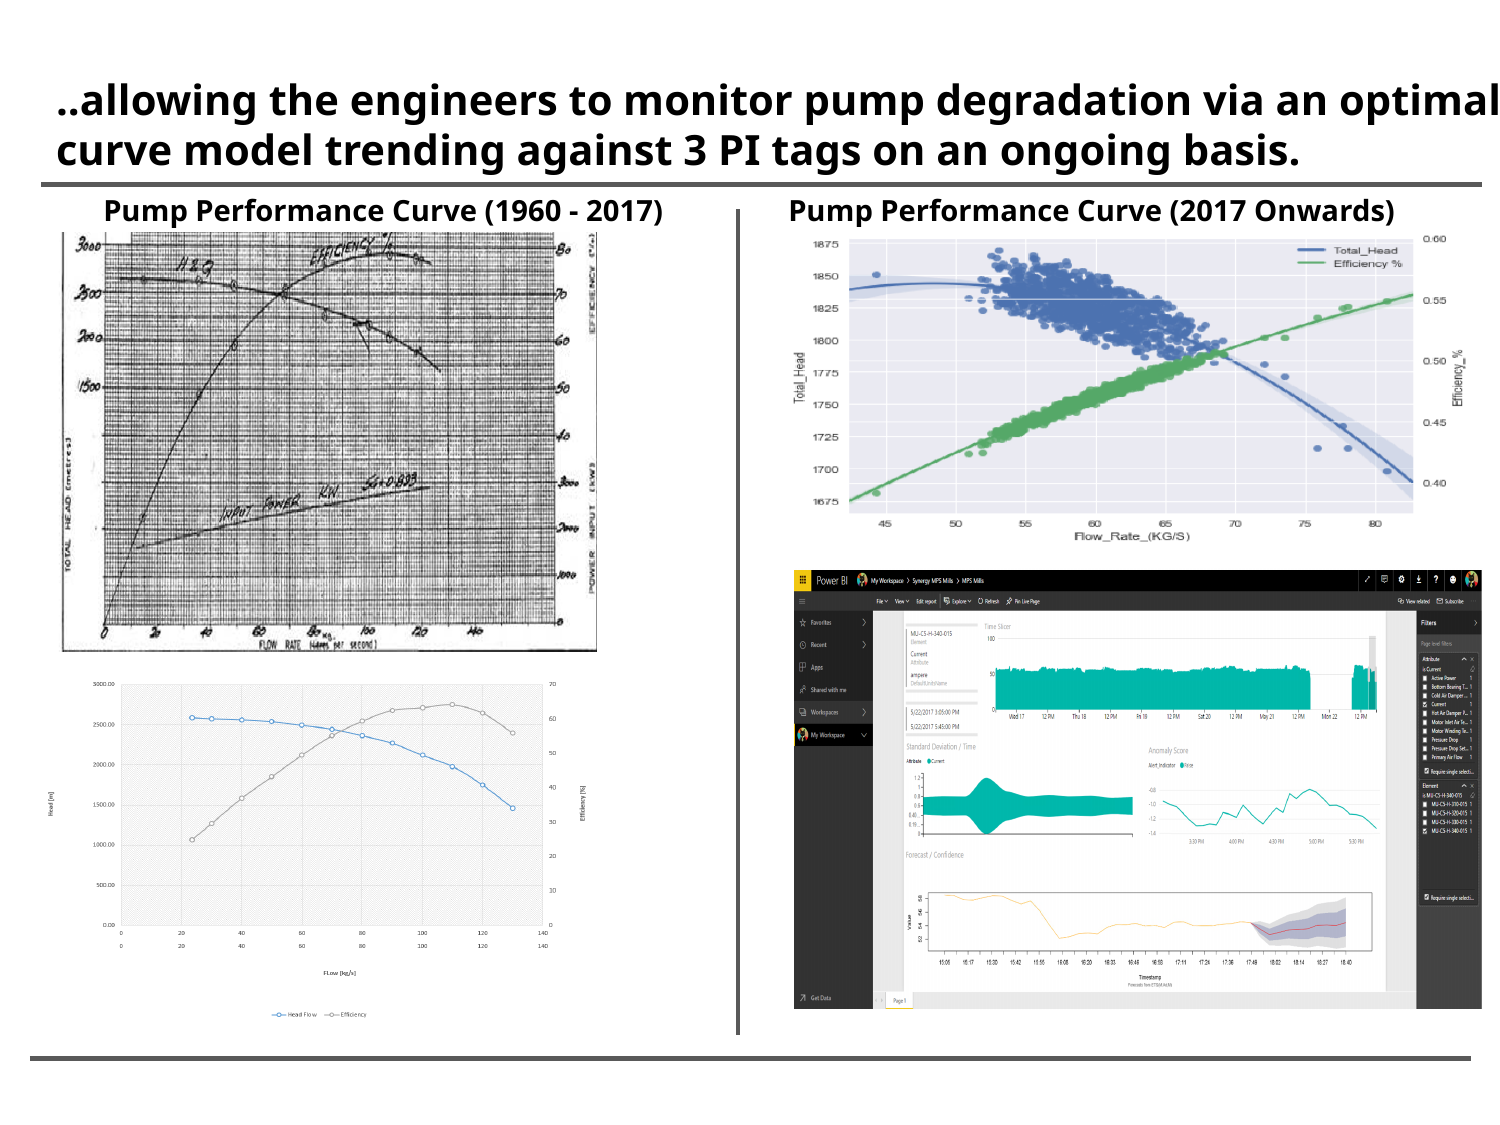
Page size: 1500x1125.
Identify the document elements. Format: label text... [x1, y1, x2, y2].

text_box ..allowing the engineers to monitor pump degradation via an optimal curve model trending against 3 PI tags on an ongoing basis. [41, 66, 1500, 182]
picture [794, 567, 1483, 1010]
picture [52, 231, 597, 652]
picture [750, 227, 1496, 551]
text_box Pump Performance Curve (1960 - 2017) [88, 193, 739, 235]
text_box Pump Performance Curve (2017 Onwards) [773, 193, 1459, 225]
picture [44, 666, 597, 1021]
